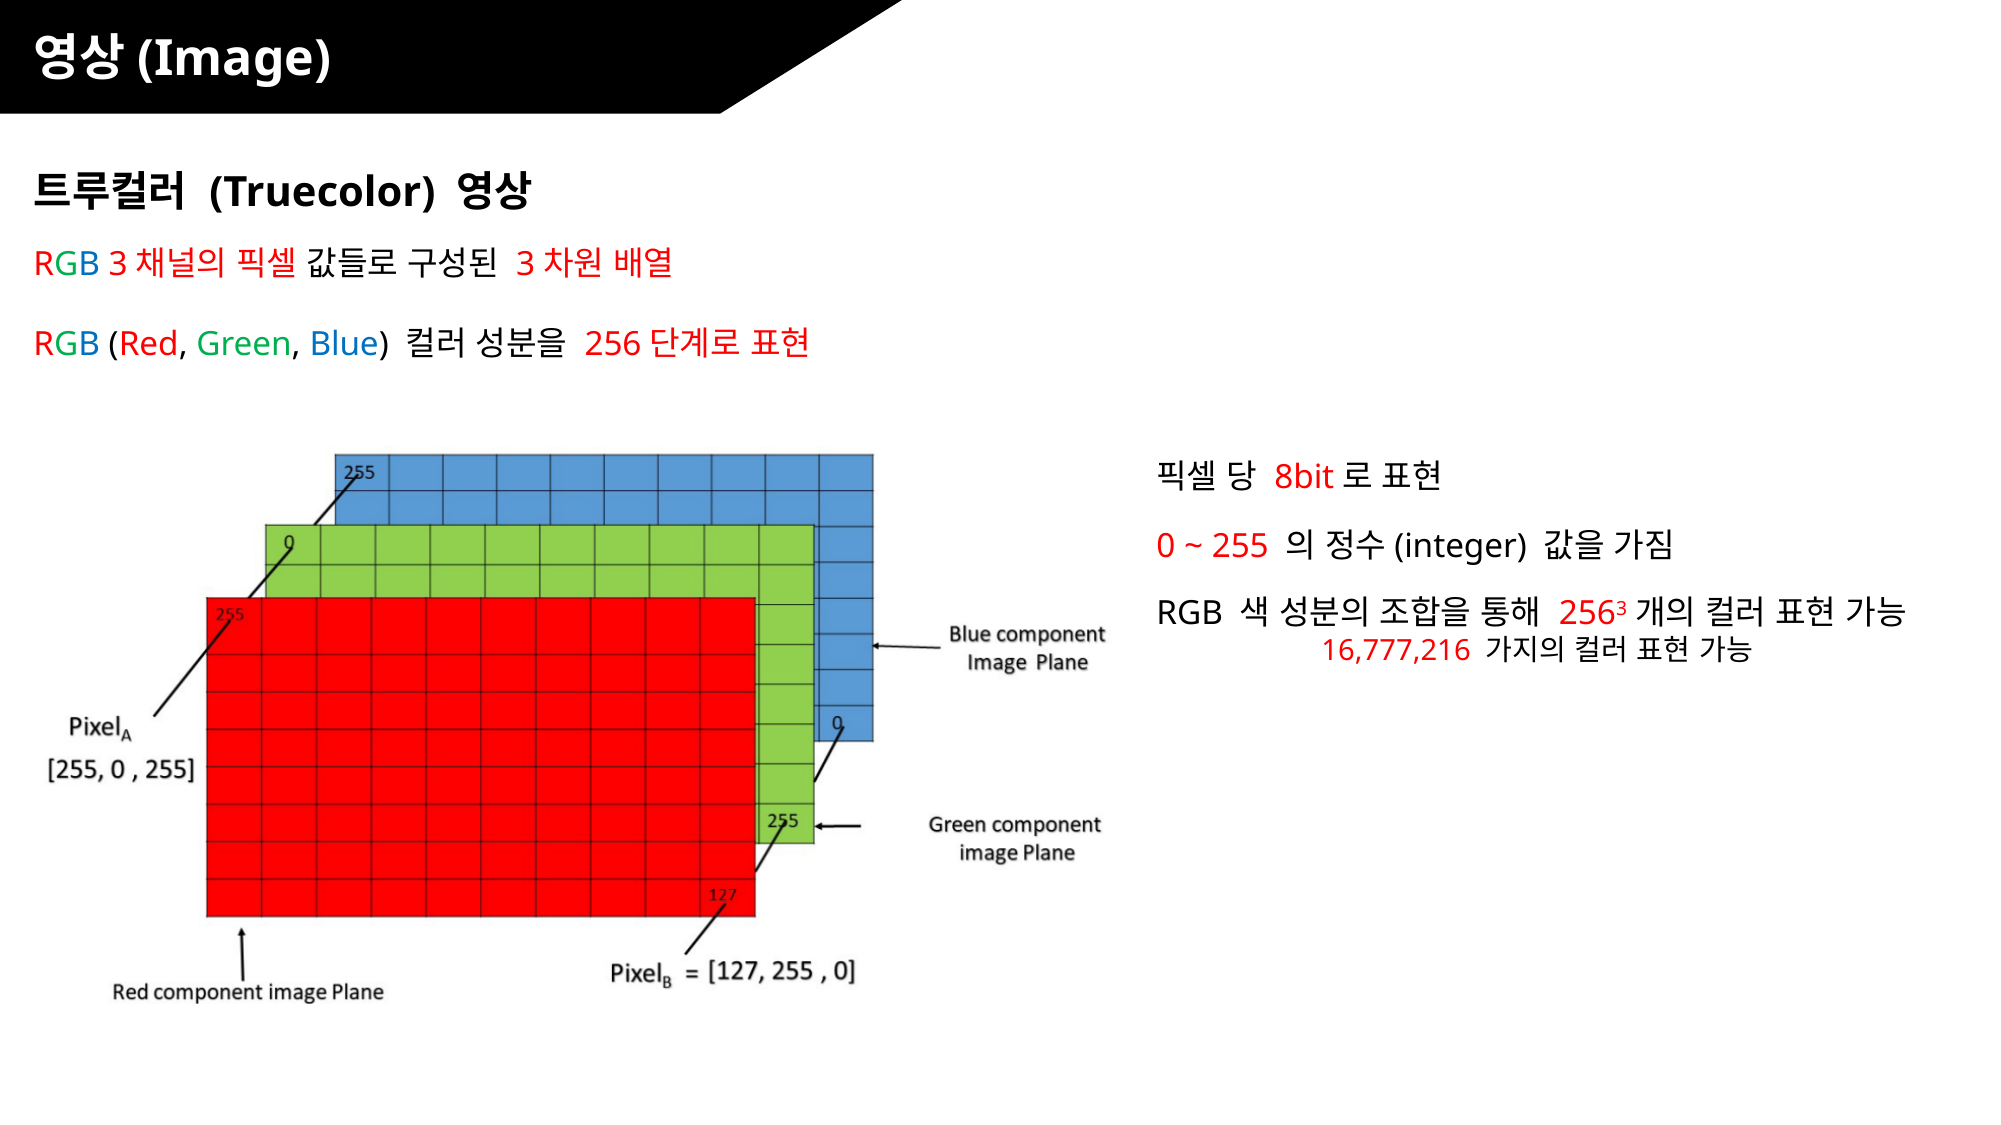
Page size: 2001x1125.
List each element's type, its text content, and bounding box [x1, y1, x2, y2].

text_box RGB 3채널의 픽셀 값들로 구성된 3차원 배열 RGB (Red, Green, Blue) 컬러 성분을 256단계로 표현 [18, 234, 1946, 370]
text_box 픽셀 당 8bit로 표현 [1154, 448, 1631, 503]
text_box 0 ~ 255 의 정수(integer) 값을 가짐 [1154, 516, 1792, 572]
text_box 트루컬러 (Truecolor) 영상 [18, 156, 1286, 222]
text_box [0, 0, 900, 113]
text_box RGB 색 성분의 조합을 통해 2563개의 컬러 표현 가능 16,777,216 가지의 컬러 표현 가능 [1154, 584, 2000, 674]
picture [0, 423, 1154, 1004]
